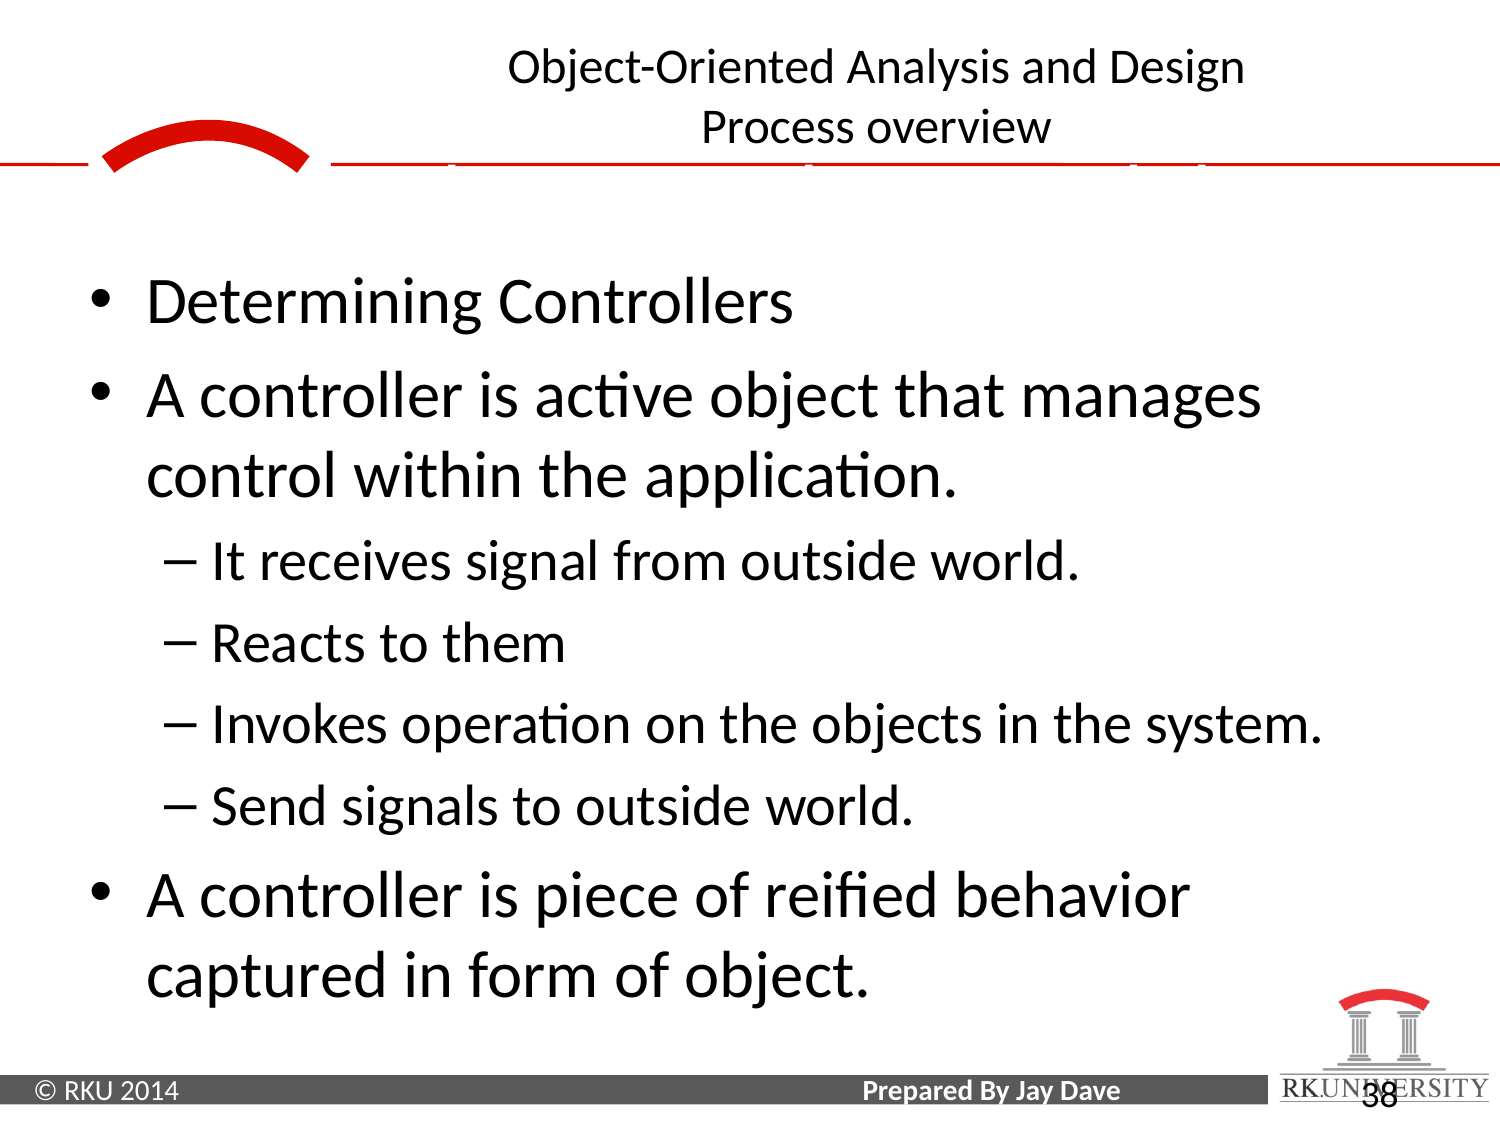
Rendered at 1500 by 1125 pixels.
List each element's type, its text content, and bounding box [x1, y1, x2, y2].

list Determining Controllers A controller is active object that manages control within the application. It receives signal from outside world. Reacts to them Invokes operation on the objects in the system. Send signals to outside world. A controller is piece of reified behavior captured in form of object. [75, 249, 1425, 1009]
slide_number 38 [1345, 1062, 1467, 1108]
picture [1268, 963, 1500, 1125]
text_box Application Class Model [74, 137, 1425, 220]
